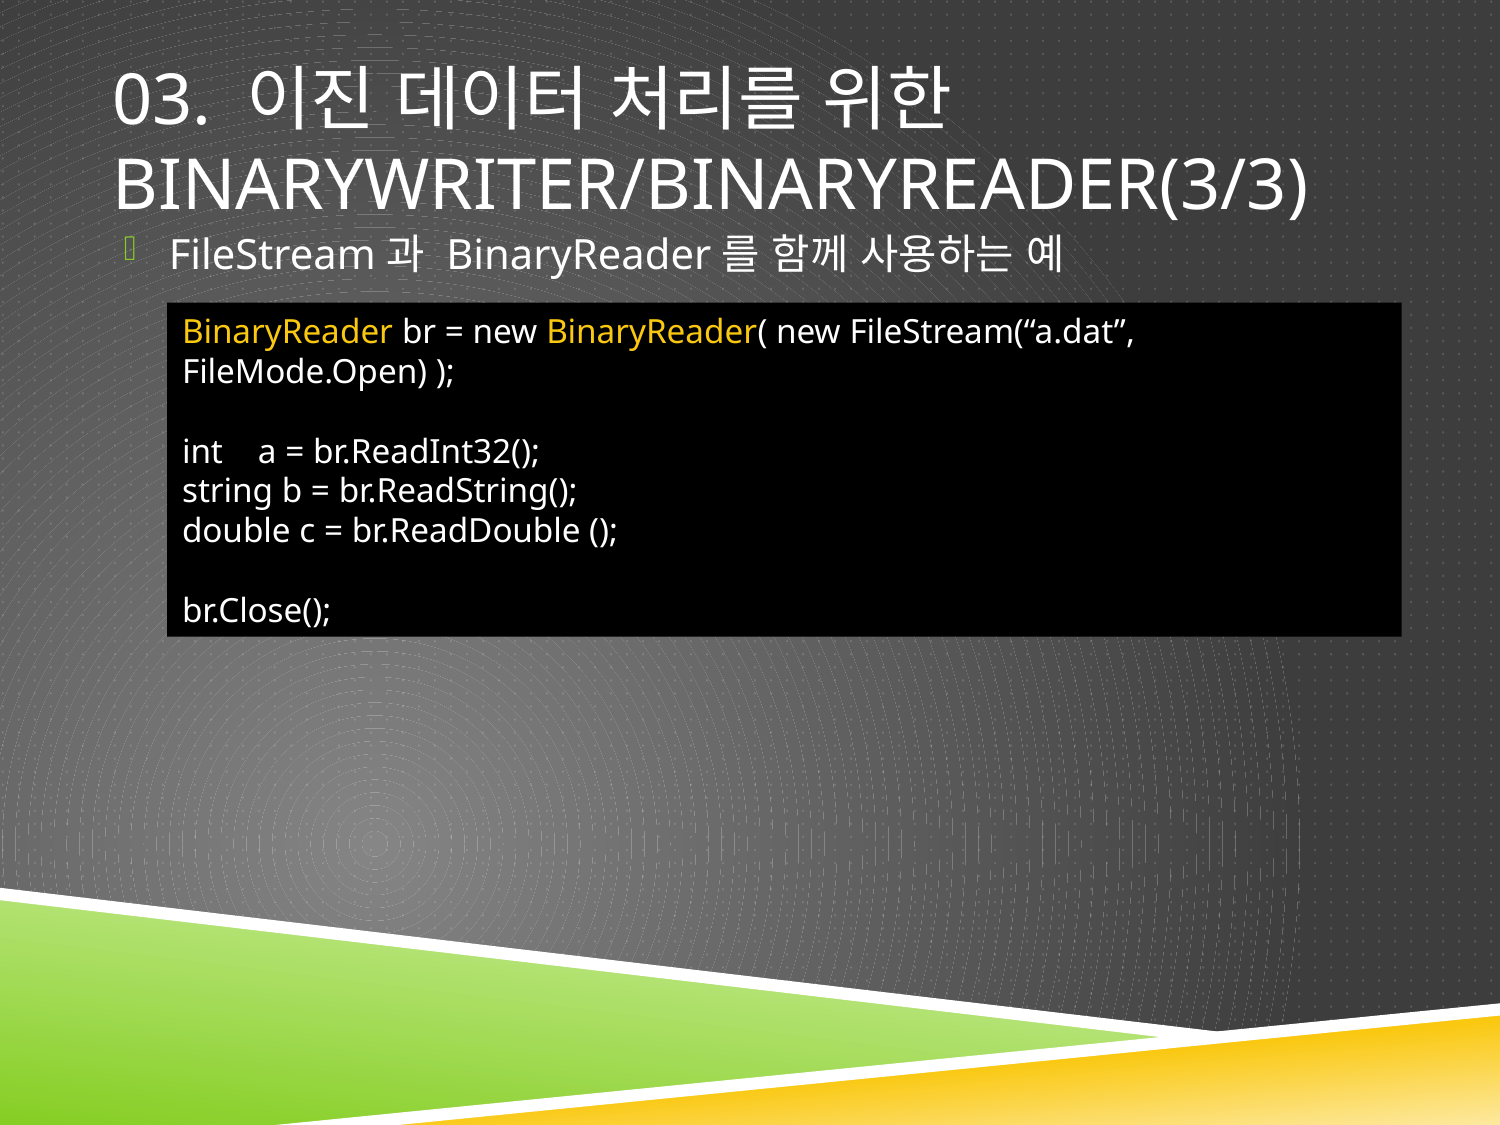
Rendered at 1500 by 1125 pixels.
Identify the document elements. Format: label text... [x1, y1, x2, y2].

title 03. 이진 데이터 처리를 위한 BinaryWriter/BinaryReader(3/3) [112, 45, 1388, 219]
text_box BinaryReader br = new BinaryReader( new FileStream(“a.dat”, FileMode.Open) ); int a = br.ReadInt32(); string b = br.ReadString(); double c = br.ReadDouble (); br.Close(); [167, 302, 1402, 637]
list FileStream과 BinaryReader를 함께 사용하는 예 [112, 219, 1388, 887]
